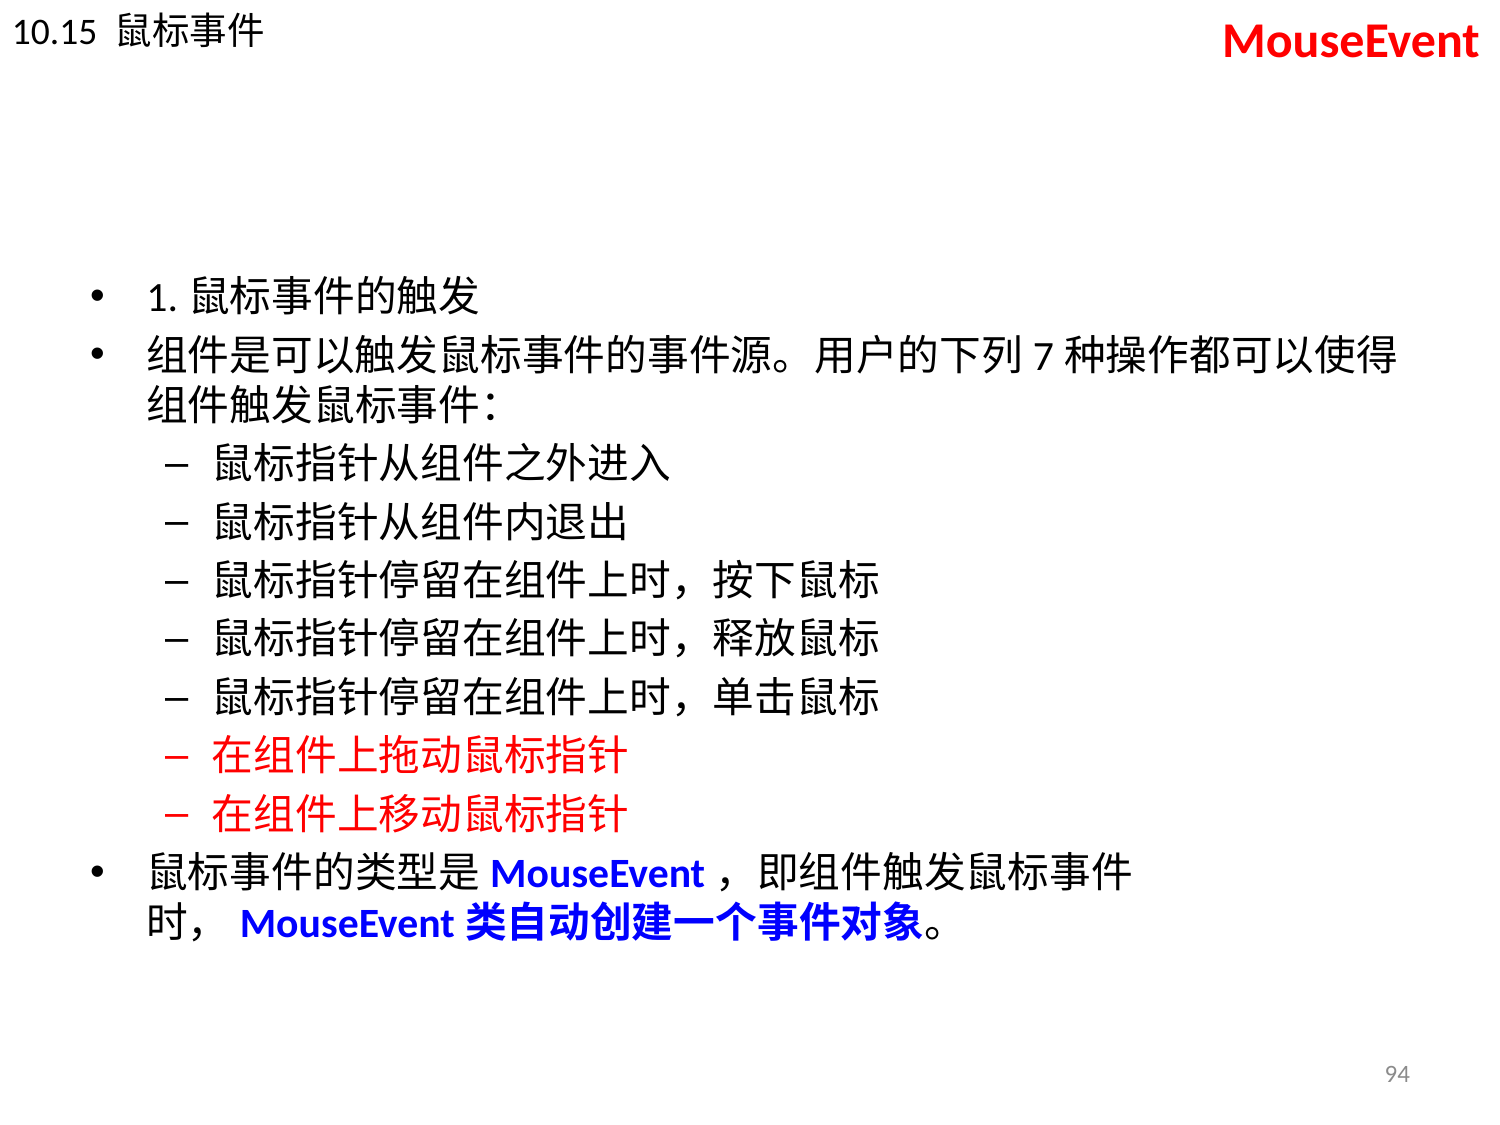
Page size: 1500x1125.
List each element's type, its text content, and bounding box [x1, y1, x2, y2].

text_box 10.15 鼠标事件 [0, 0, 280, 60]
slide_number 94 [1074, 1042, 1425, 1103]
text_box MouseEvent [1207, 0, 1495, 75]
list 1.鼠标事件的触发 组件是可以触发鼠标事件的事件源。用户的下列7种操作都可以使得组件触发鼠标事件： 鼠标指针从组件之外进入 鼠标指针从组件内退出 鼠标指针停留在组件上时，按下鼠标 鼠标指针停留在组件上时，释放鼠标 鼠标指针停留在组件上时，单击鼠标 在组件上拖动鼠标指针 在组件上移动鼠标指针 鼠标事件的类型是MouseEvent，即组件触发鼠标事件时，MouseEvent类自动创建一个事件对象。 [75, 262, 1425, 1005]
